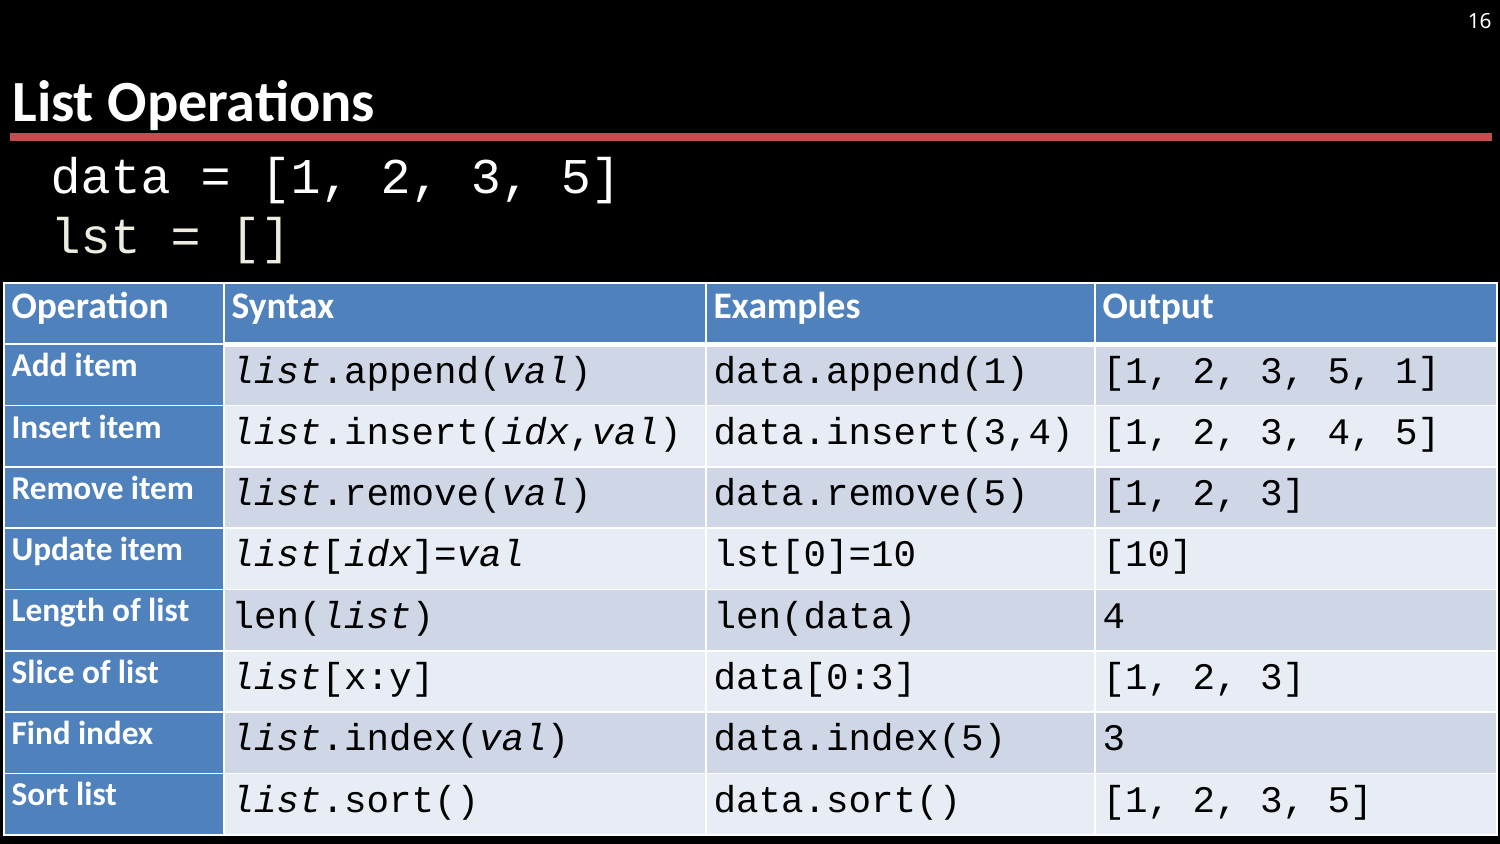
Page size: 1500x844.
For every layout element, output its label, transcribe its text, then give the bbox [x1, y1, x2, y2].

table_cell Sort list [5, 774, 223, 834]
table_cell [1, 2, 3, 5, 1] [1096, 347, 1496, 405]
table_cell Insert item [5, 406, 223, 466]
table_cell [1, 2, 3, 5] [1096, 774, 1496, 834]
table_cell data.insert(3,4) [707, 406, 1094, 466]
table_cell Slice of list [5, 652, 223, 711]
table_cell len(data) [707, 590, 1094, 650]
table_cell list.remove(val) [225, 468, 705, 527]
table_cell Add item [5, 345, 223, 405]
table_cell [1, 2, 3, 4, 5] [1096, 406, 1496, 466]
table_cell list[idx]=val [225, 529, 705, 589]
table_cell data[0:3] [707, 652, 1094, 711]
table_cell 3 [1096, 713, 1496, 773]
table_header Operation [5, 284, 223, 343]
table_cell list[x:y] [225, 652, 705, 711]
table_cell 4 [1096, 590, 1496, 650]
table_header Output [1096, 284, 1496, 342]
table_cell list.sort() [225, 774, 705, 834]
table_cell data.index(5) [707, 713, 1094, 773]
table_cell len(list) [225, 590, 705, 650]
table_cell [10] [1096, 529, 1496, 589]
slide_number 16 [1489, 0, 1500, 41]
table_cell data.append(1) [707, 347, 1094, 405]
table_cell data.sort() [707, 774, 1094, 834]
table_cell list.index(val) [225, 713, 705, 773]
table_header Syntax [225, 284, 705, 342]
table_cell Update item [5, 529, 223, 589]
title List Operations [11, 0, 1489, 135]
table_cell list.insert(idx,val) [225, 406, 705, 466]
table_cell [1, 2, 3] [1096, 468, 1496, 527]
table_cell Remove item [5, 468, 223, 527]
table_cell Find index [5, 713, 223, 773]
text_box data = [1, 2, 3, 5] lst = [] [43, 135, 1410, 271]
table_cell lst[0]=10 [707, 529, 1094, 589]
table_cell Length of list [5, 590, 223, 650]
table_cell [1, 2, 3] [1096, 652, 1496, 711]
table_cell data.remove(5) [707, 468, 1094, 527]
table_cell list.append(val) [225, 347, 705, 405]
table_header Examples [707, 284, 1094, 342]
